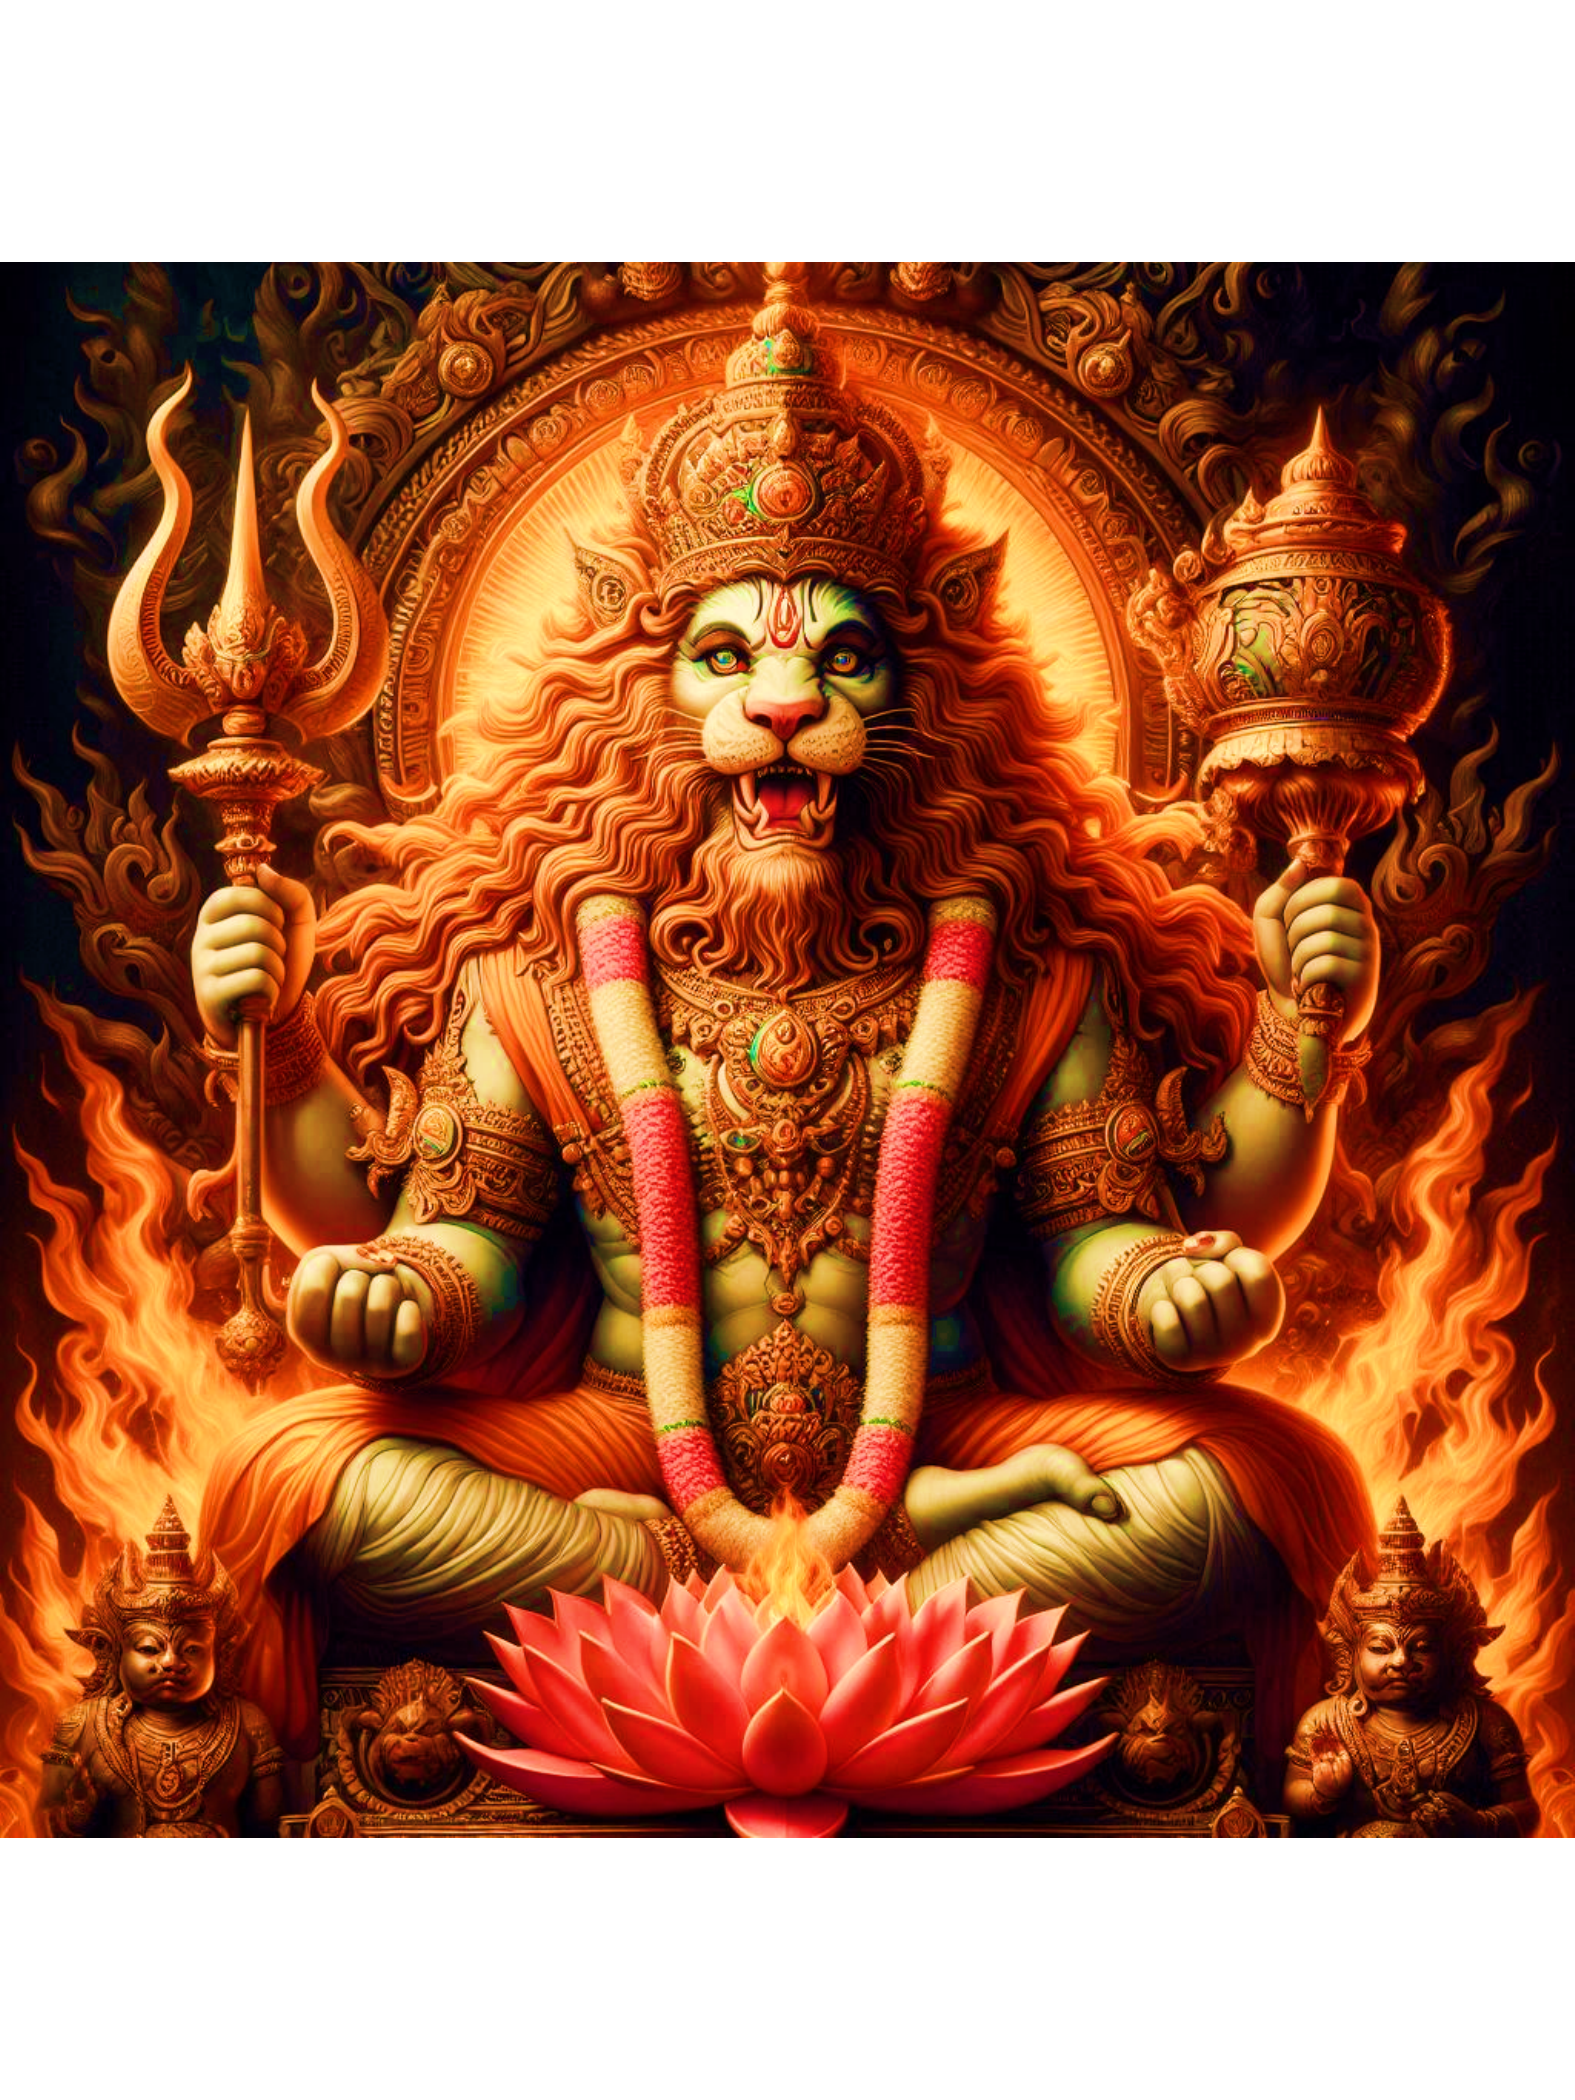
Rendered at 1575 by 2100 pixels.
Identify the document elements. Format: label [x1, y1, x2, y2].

picture [0, 262, 1575, 1838]
